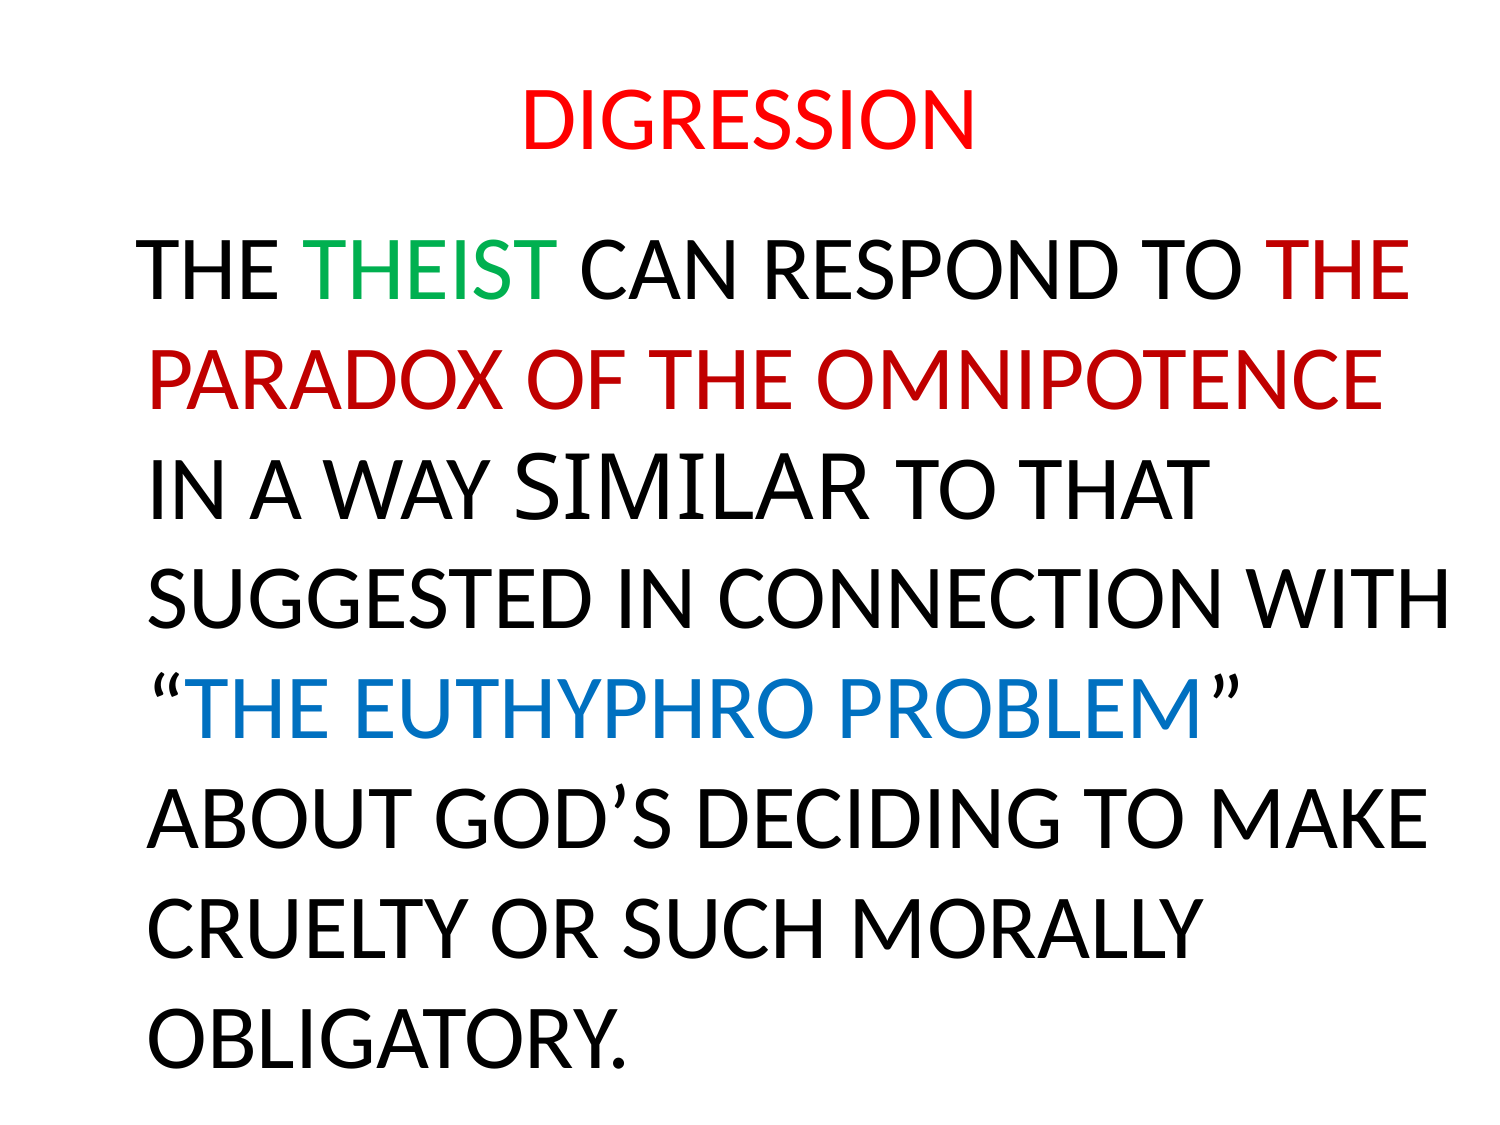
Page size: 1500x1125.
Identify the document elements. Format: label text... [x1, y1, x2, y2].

list THE THEIST CAN RESPOND TO THE PARADOX OF THE OMNIPOTENCE IN A WAY SIMILAR TO THAT SUGGESTED IN CONNECTION WITH “THE EUTHYPHRO PROBLEM” ABOUT GOD’S DECIDING TO MAKE CRUELTY OR SUCH MORALLY OBLIGATORY. [74, 199, 1500, 1076]
title DIGRESSION [74, 24, 1426, 199]
